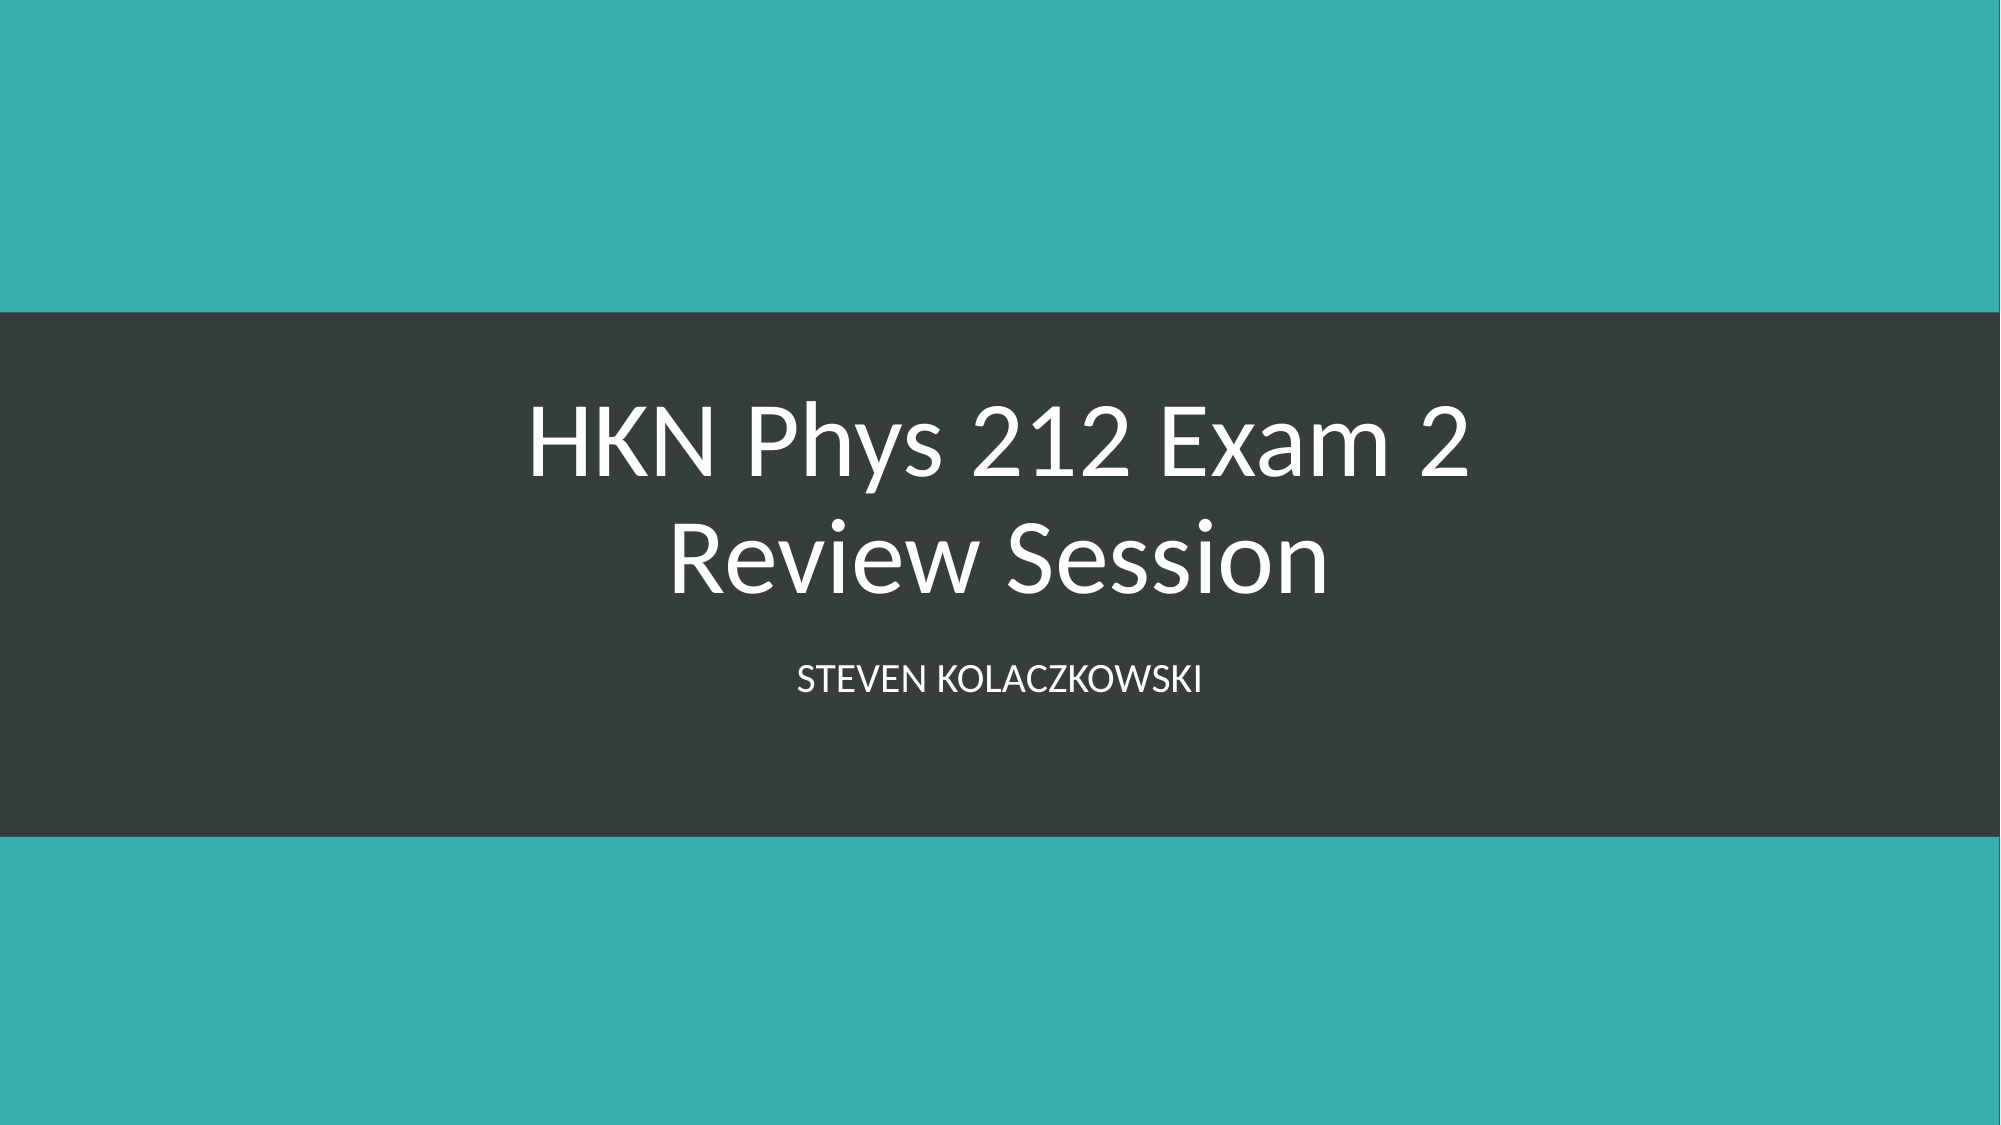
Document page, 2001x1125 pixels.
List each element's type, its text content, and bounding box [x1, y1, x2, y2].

subtitle Steven Kolaczkowski [212, 649, 1788, 800]
title HKN Phys 212 Exam 2 Review Session [212, 375, 1788, 624]
